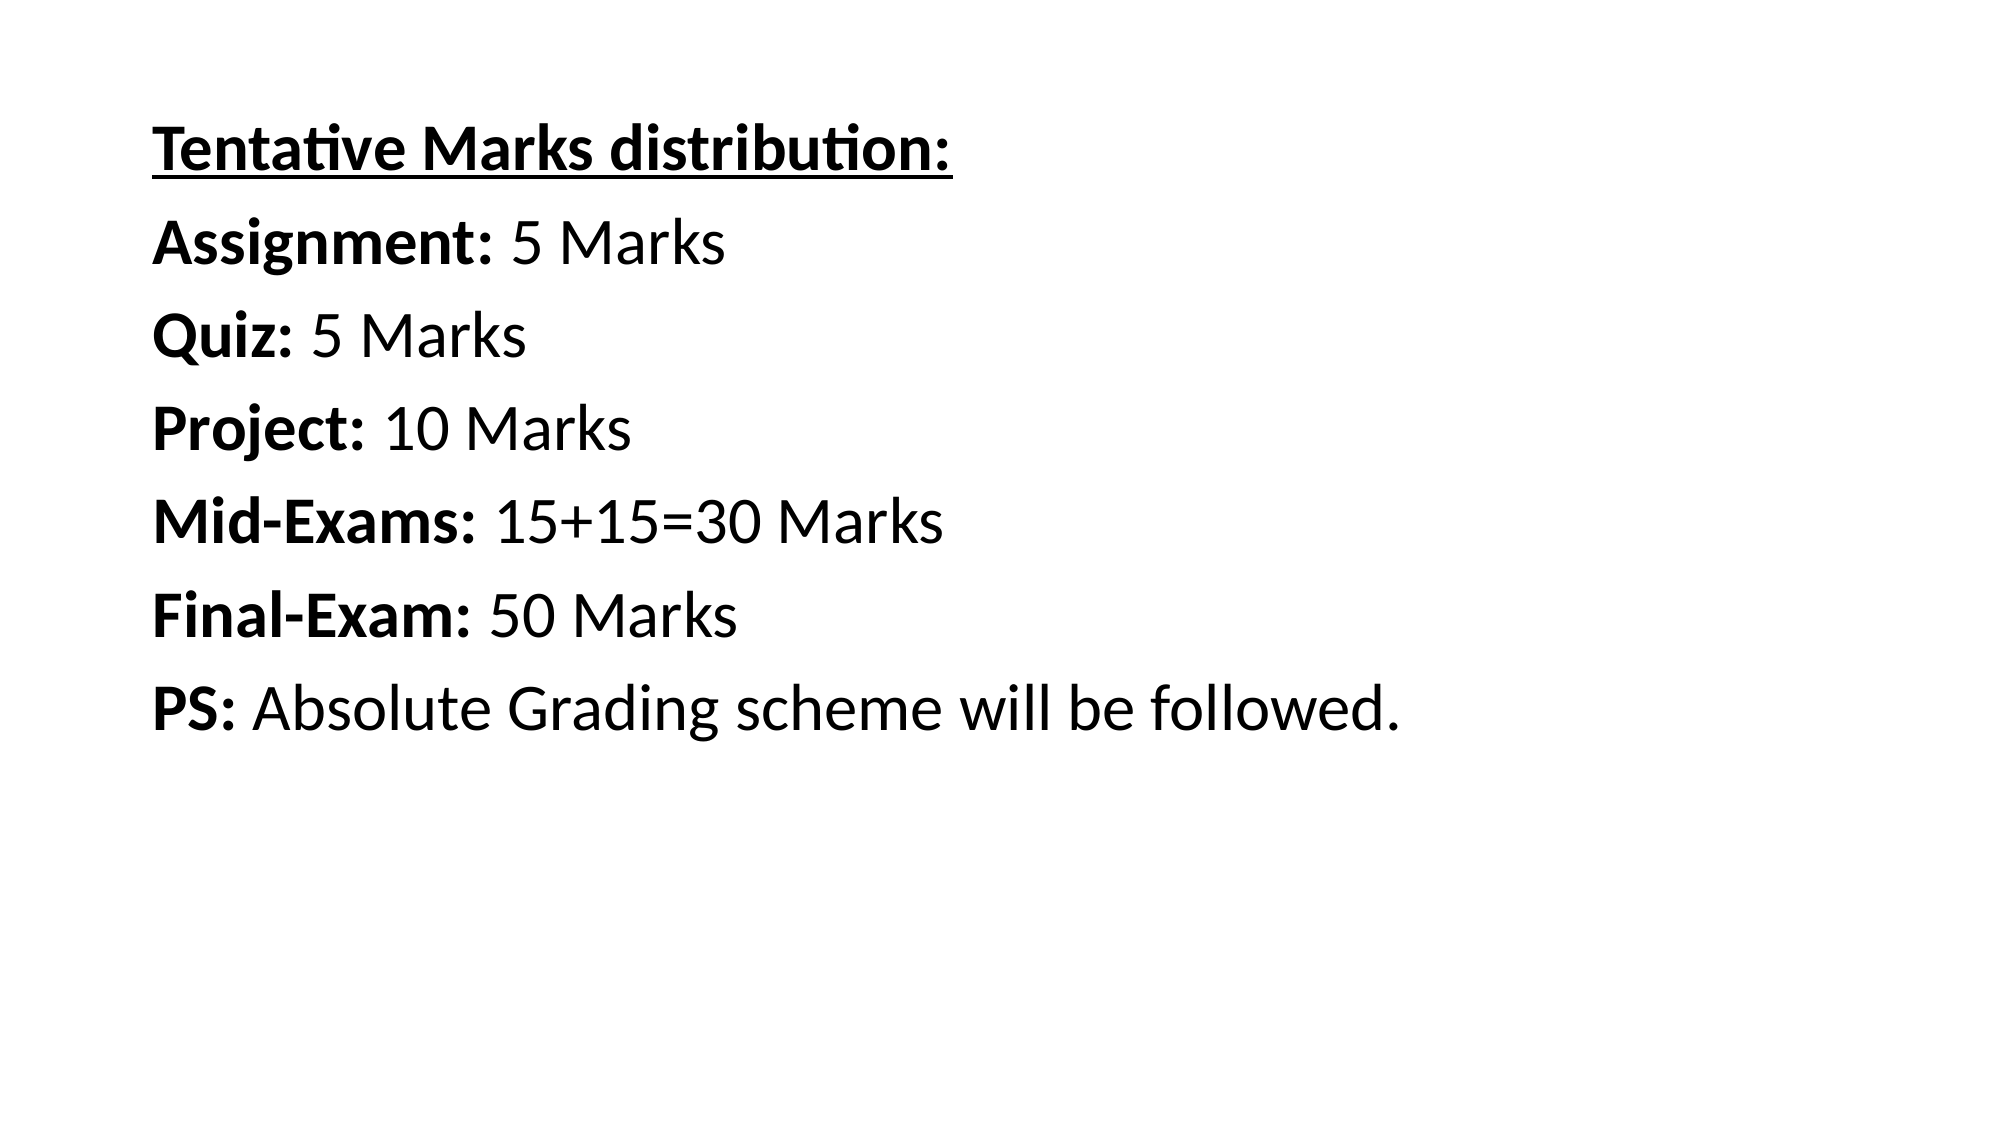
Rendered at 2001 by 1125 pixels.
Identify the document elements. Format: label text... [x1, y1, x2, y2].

list Tentative Marks distribution: Assignment: 5 Marks Quiz: 5 Marks Project: 10 Marks Mid-Exams: 15+15=30 Marks Final-Exam: 50 Marks PS: Absolute Grading scheme will be followed. [137, 96, 1863, 1014]
